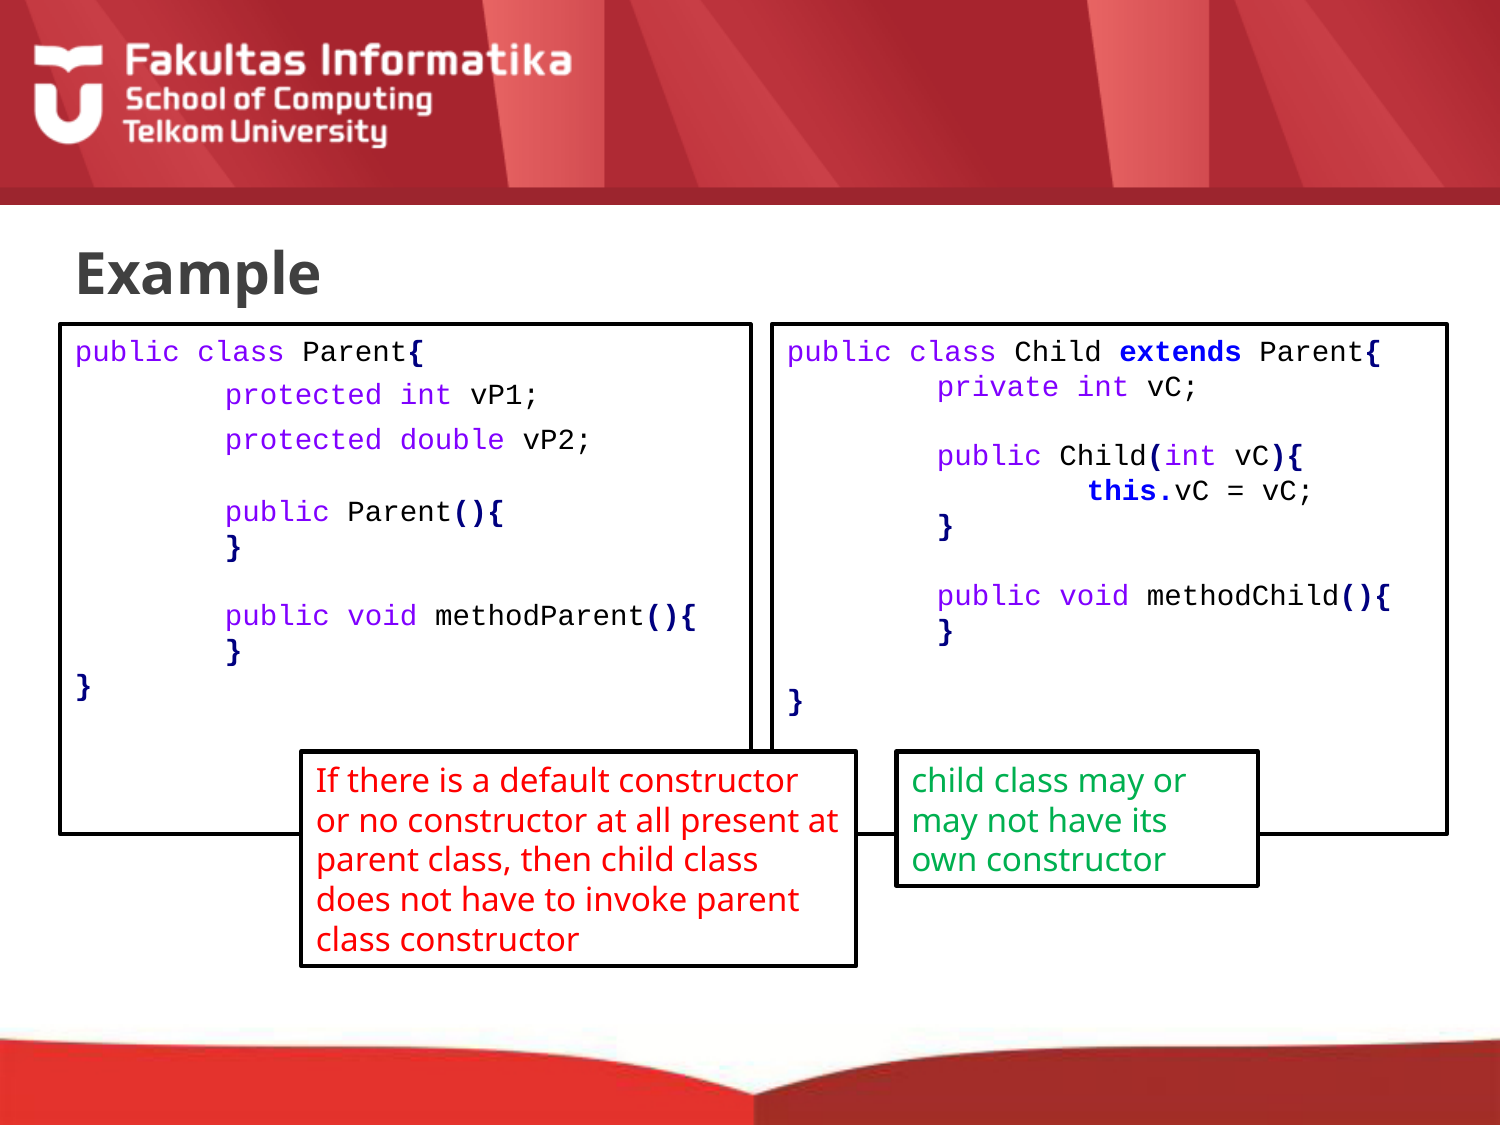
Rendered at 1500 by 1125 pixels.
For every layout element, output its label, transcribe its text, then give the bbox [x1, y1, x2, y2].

text_box If there is a default constructor or no constructor at all present at parent class, then child class does not have to invoke parent class constructor [299, 749, 858, 968]
text_box child class may or may not have its own constructor [894, 749, 1260, 888]
text_box public class Child extends Parent{ private int vC; public Child(int vC){ this.vC = vC; } public void methodChild(){ } } [770, 322, 1449, 836]
picture [0, 0, 1500, 205]
title Example [59, 219, 1426, 325]
list public class Parent{ protected int vP1; protected double vP2; public Parent(){ } public void methodParent(){ } } [58, 322, 753, 836]
picture [0, 1024, 1500, 1125]
